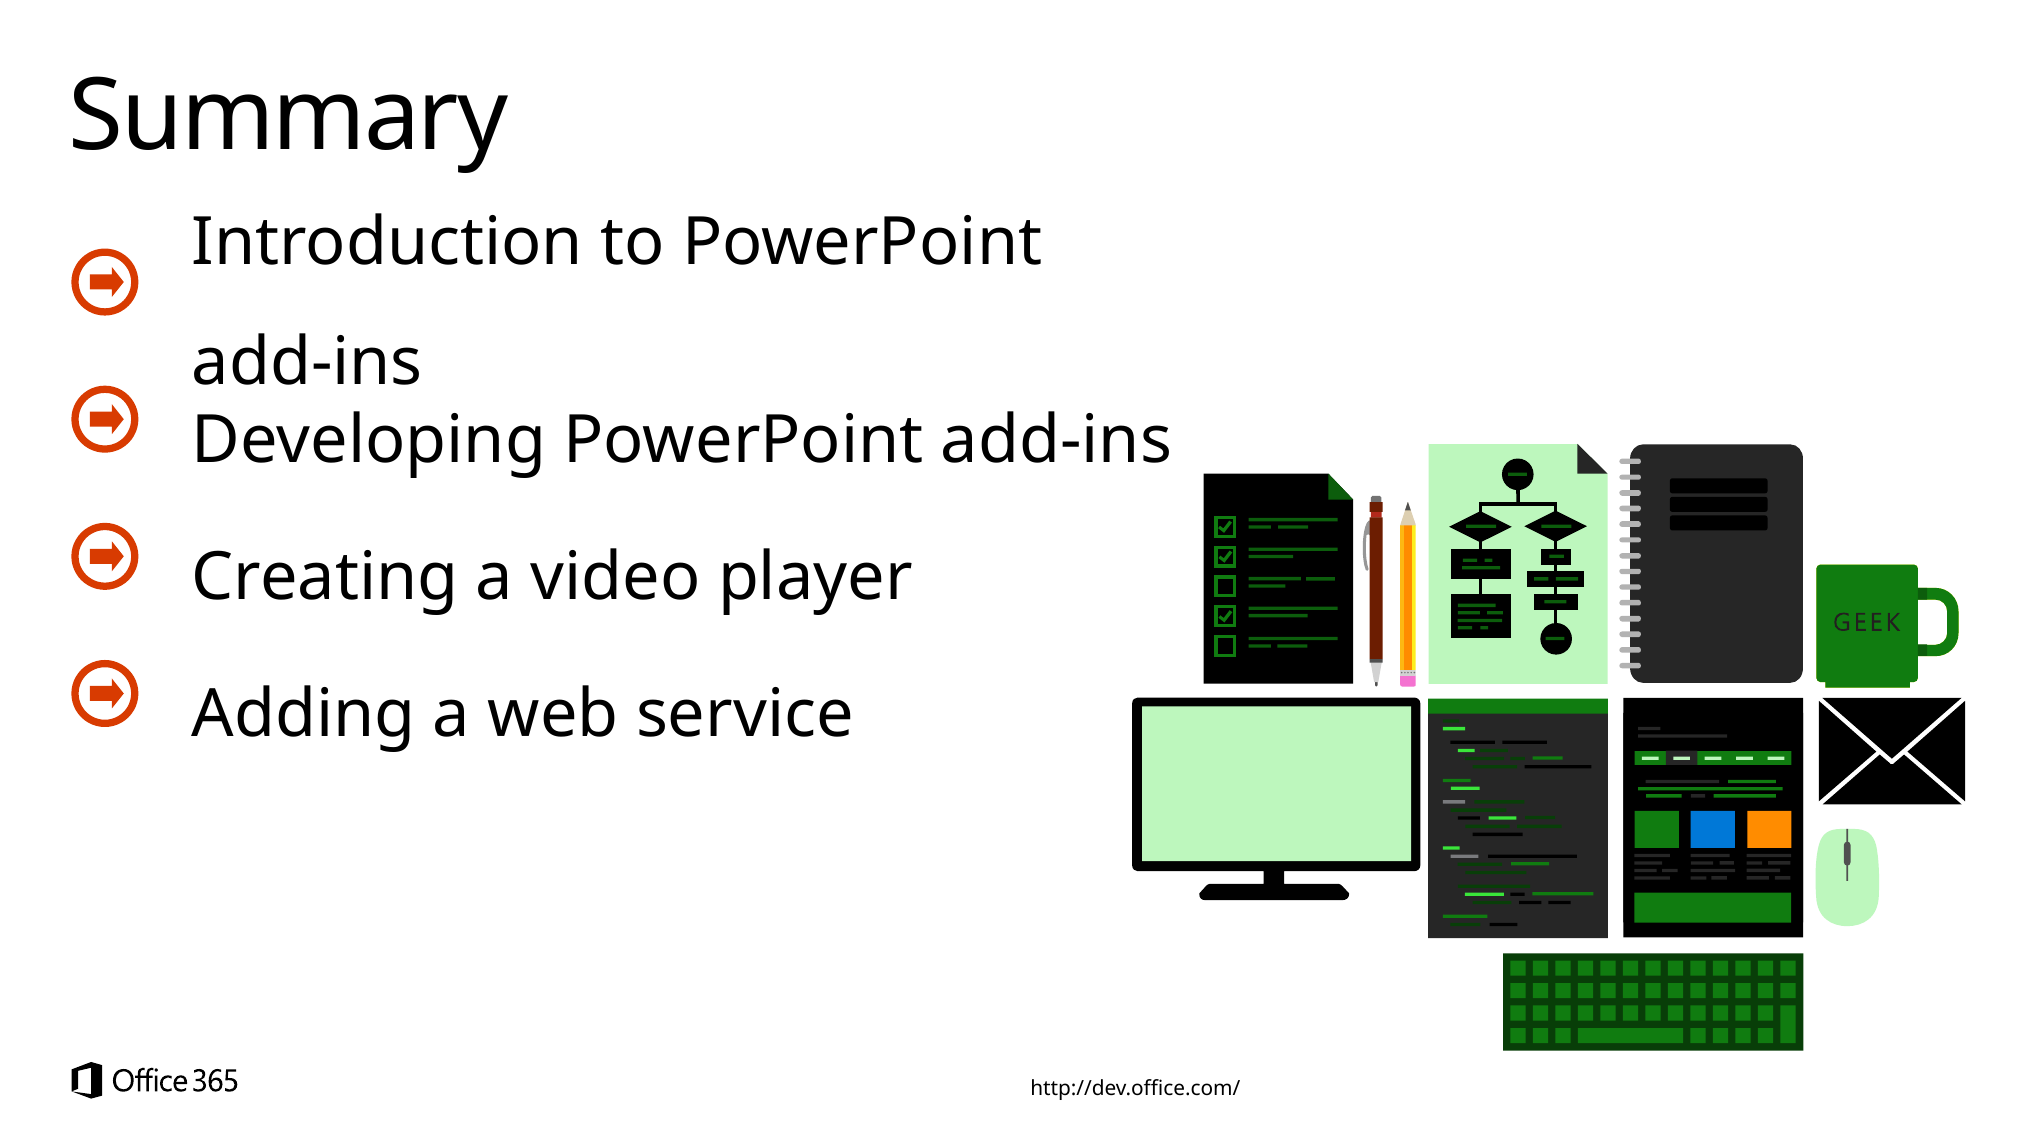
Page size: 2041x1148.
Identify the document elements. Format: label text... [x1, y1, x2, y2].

text_box Adding a web service [191, 647, 1131, 740]
text_box Introduction to PowerPoint add-ins [191, 235, 1182, 329]
title Summary [45, 48, 1996, 199]
text_box Developing PowerPoint add-ins [191, 373, 1182, 466]
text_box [74, 389, 135, 450]
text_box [74, 526, 135, 587]
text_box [1131, 443, 1966, 1051]
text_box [74, 251, 135, 313]
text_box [74, 663, 135, 724]
text_box Creating a video player [191, 510, 1131, 603]
